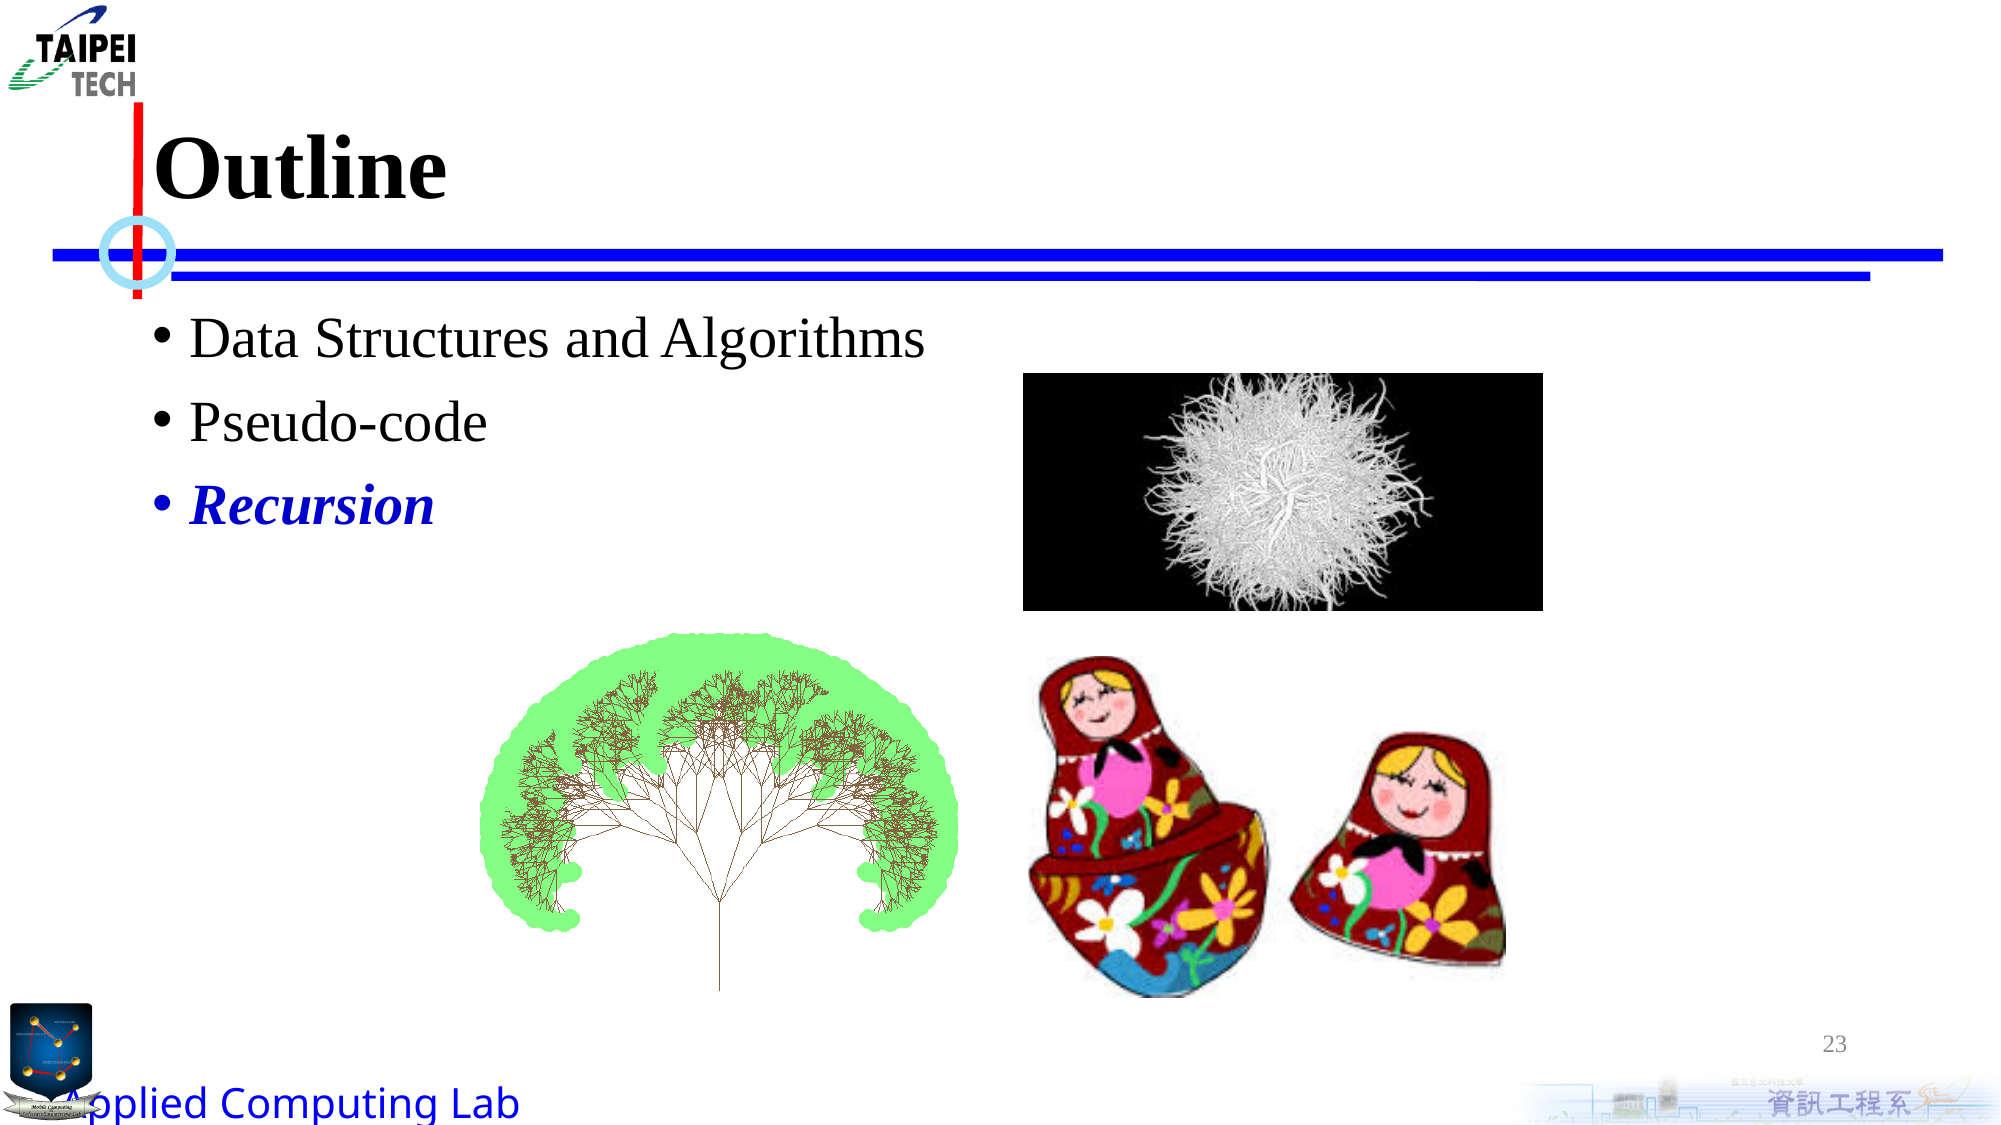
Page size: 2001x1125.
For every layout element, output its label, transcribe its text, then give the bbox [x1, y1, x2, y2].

picture [480, 633, 958, 991]
list Data Structures and Algorithms Pseudo-code Recursion [137, 299, 1863, 1014]
picture [1023, 373, 1543, 611]
slide_number 23 [1412, 1014, 1863, 1073]
picture [1028, 656, 1506, 998]
picture [0, 999, 102, 1125]
title Outline [137, 59, 1863, 278]
picture [0, 0, 143, 102]
